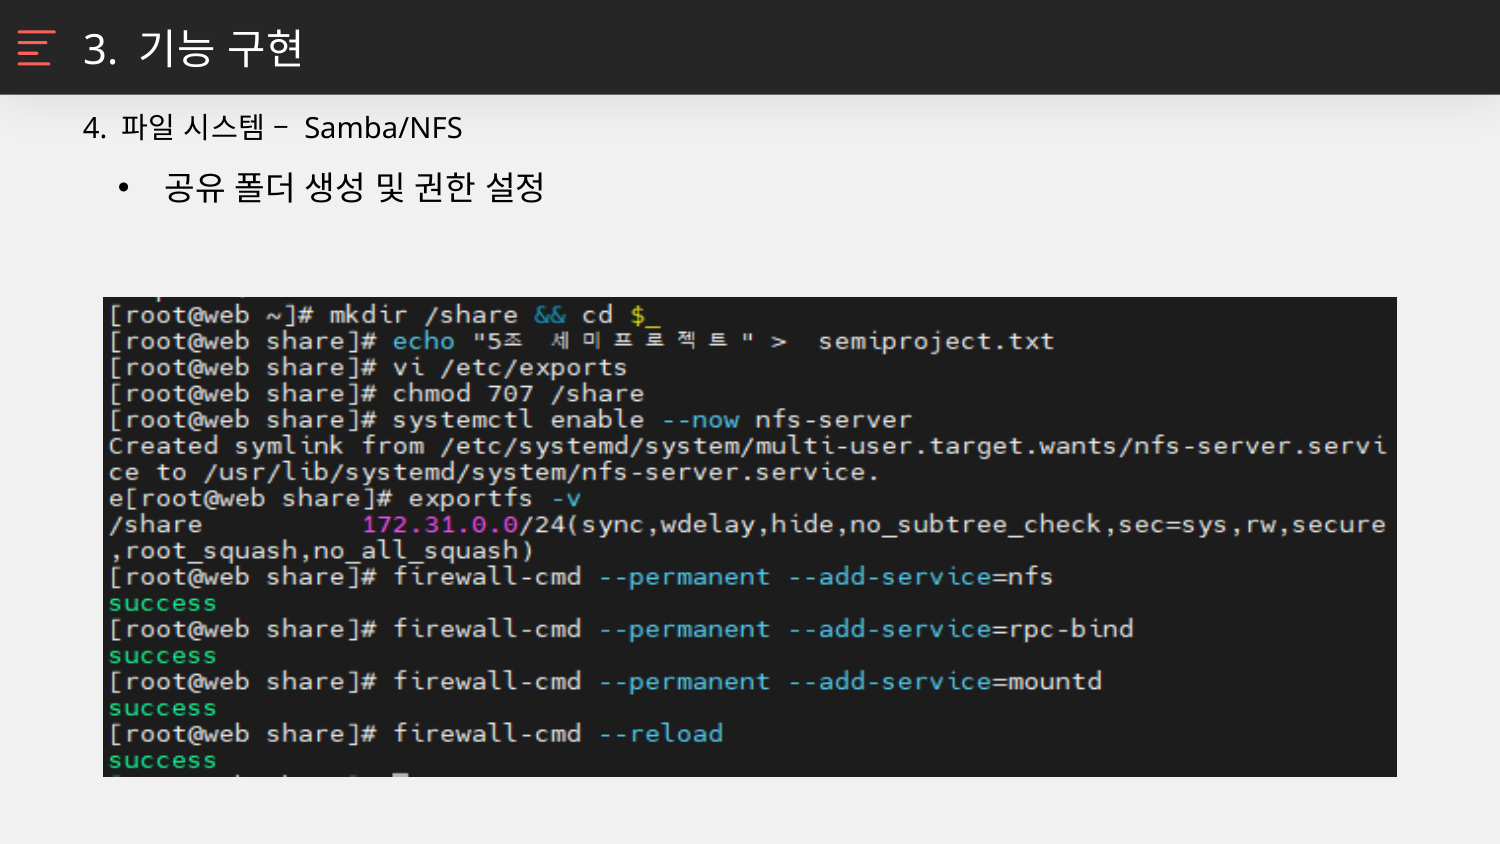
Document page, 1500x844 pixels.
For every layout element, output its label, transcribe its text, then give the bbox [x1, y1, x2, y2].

text_box 4. 파일 시스템 – Samba/NFS [68, 102, 662, 152]
text_box 공유 폴더 생성 및 권한 설정 [103, 160, 1397, 215]
picture [102, 297, 1398, 777]
text_box [0, 0, 1500, 97]
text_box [17, 15, 716, 84]
